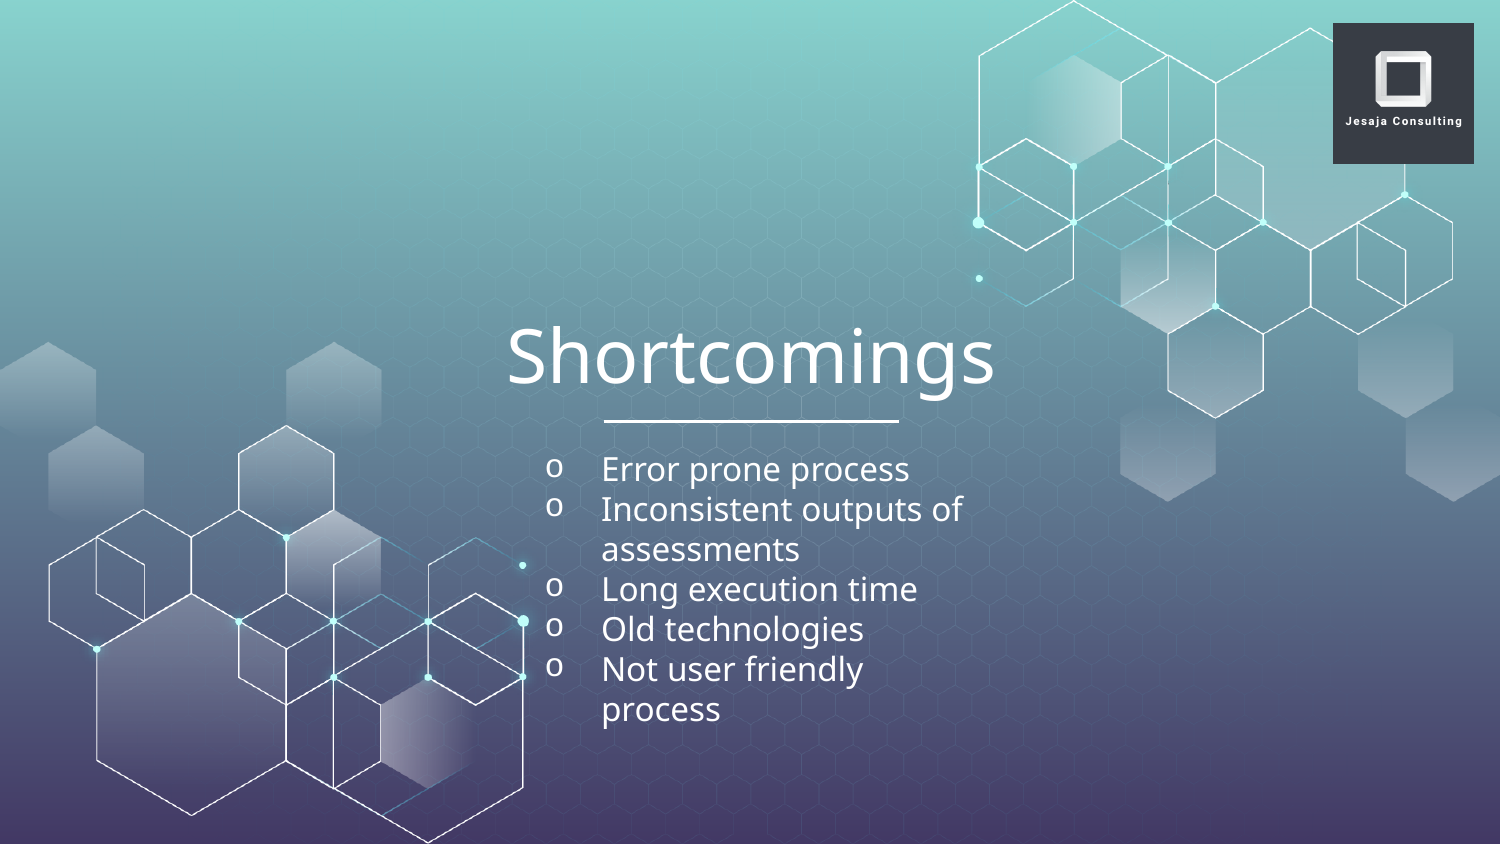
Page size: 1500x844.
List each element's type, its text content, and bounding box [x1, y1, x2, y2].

subtitle Error prone process Inconsistent outputs of assessments Long execution time Old technologies Not user friendly process [510, 433, 992, 764]
picture [0, 0, 1500, 844]
title Shortcomings [205, 303, 1298, 414]
